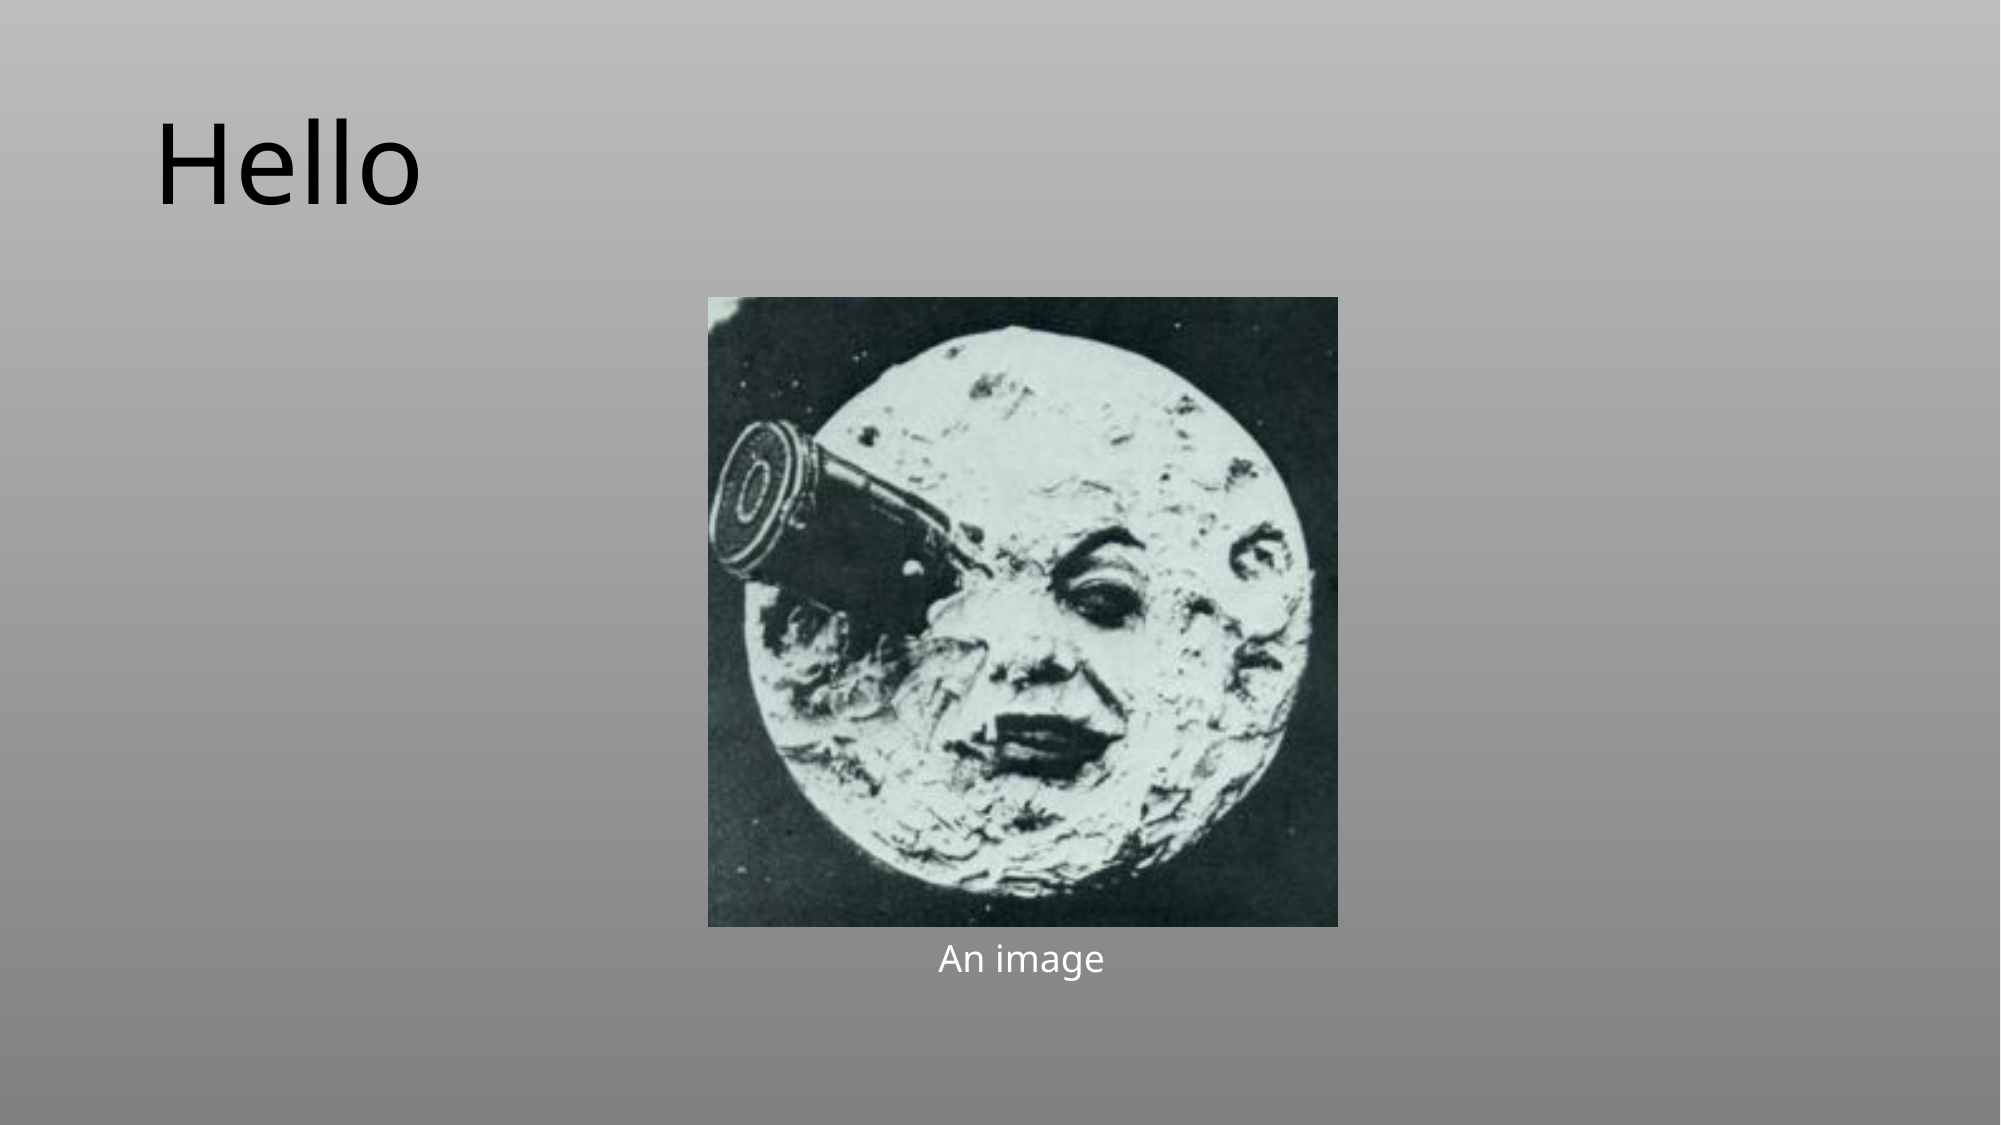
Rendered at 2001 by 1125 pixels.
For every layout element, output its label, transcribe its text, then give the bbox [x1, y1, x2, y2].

text_box An image [183, 927, 1861, 1011]
picture [0, 0, 2001, 1125]
title Hello [137, 59, 1863, 278]
